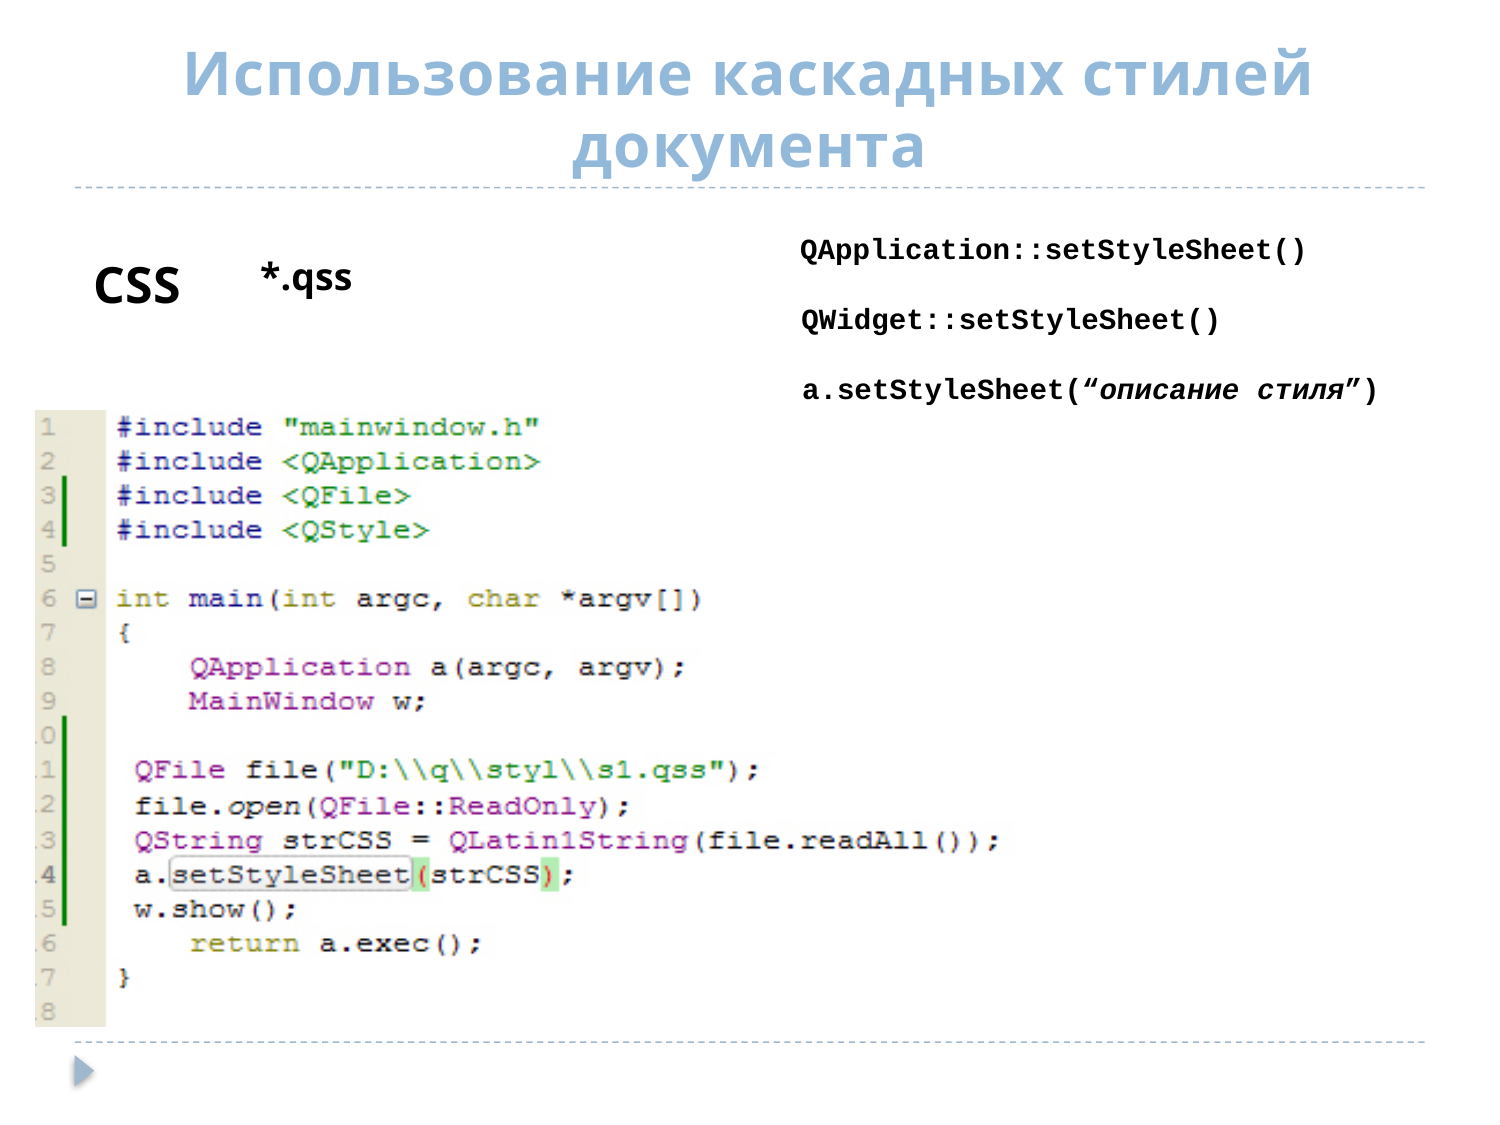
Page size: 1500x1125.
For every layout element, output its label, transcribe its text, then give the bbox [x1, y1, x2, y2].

picture [34, 409, 1020, 1027]
title Использование каскадных стилей документа [75, 24, 1425, 188]
text_box QWidget::setStyleSheet() [786, 292, 1237, 343]
text_box *.qss [245, 246, 368, 306]
text_box a.setStyleSheet(“описание стиля”) [787, 363, 1395, 413]
text_box CSS [79, 246, 196, 321]
text_box QApplication::setStyleSheet() [785, 222, 1325, 273]
